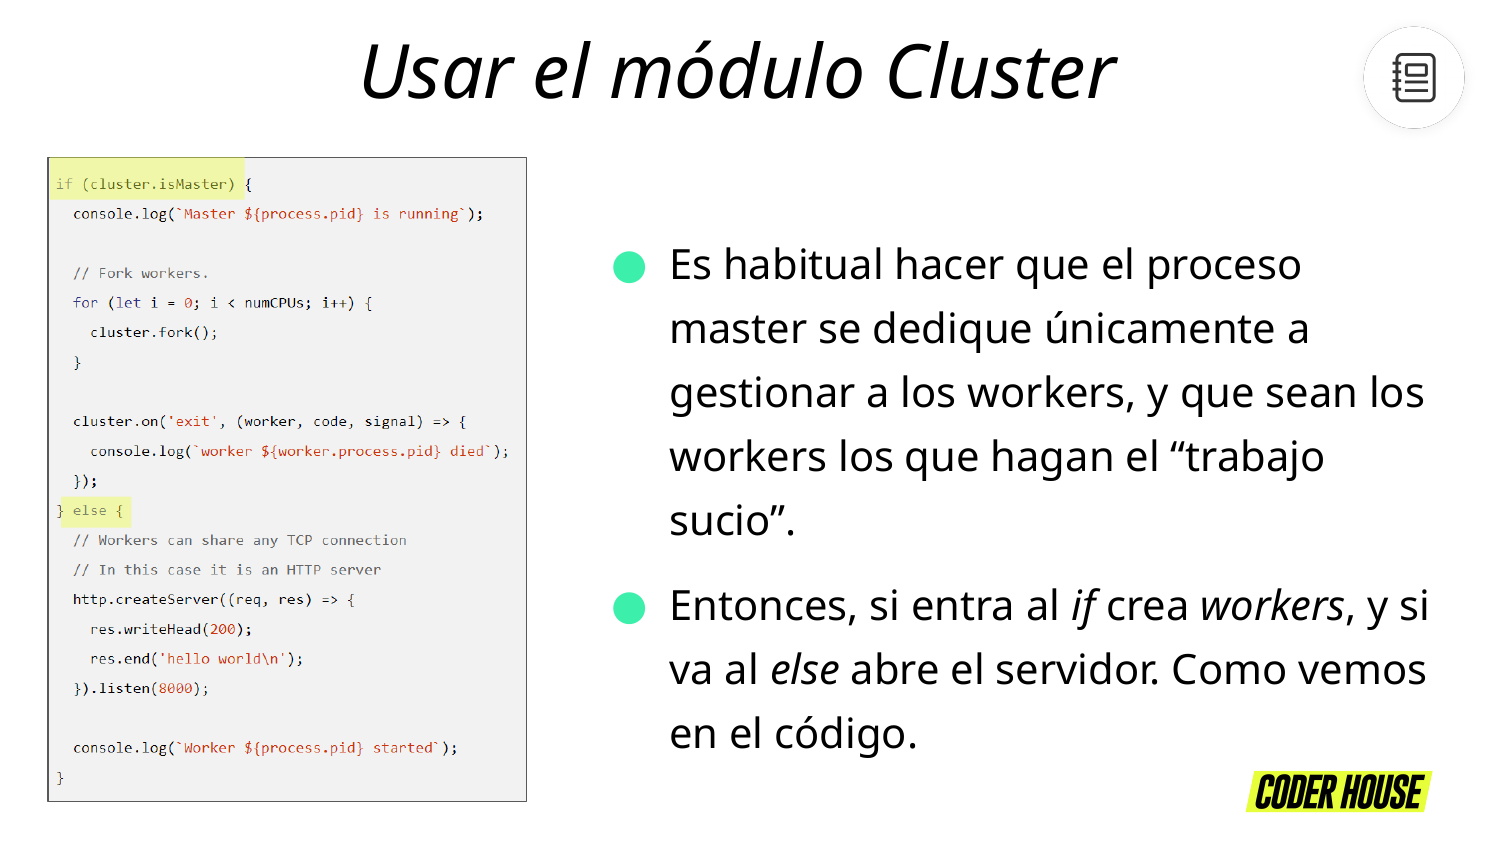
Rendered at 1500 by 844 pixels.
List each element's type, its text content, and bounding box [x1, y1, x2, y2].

picture [1351, 14, 1477, 141]
text_box Es habitual hacer que el proceso master se dedique únicamente a gestionar a los workers, y que sean los workers los que hagan el “trabajo sucio”. Entonces, si entra al if crea workers, y si va al else abre el servidor. Como vemos en el código. [579, 208, 1462, 716]
picture [48, 158, 527, 801]
text_box Usar el módulo Cluster [181, 8, 1294, 134]
picture [1241, 764, 1437, 819]
